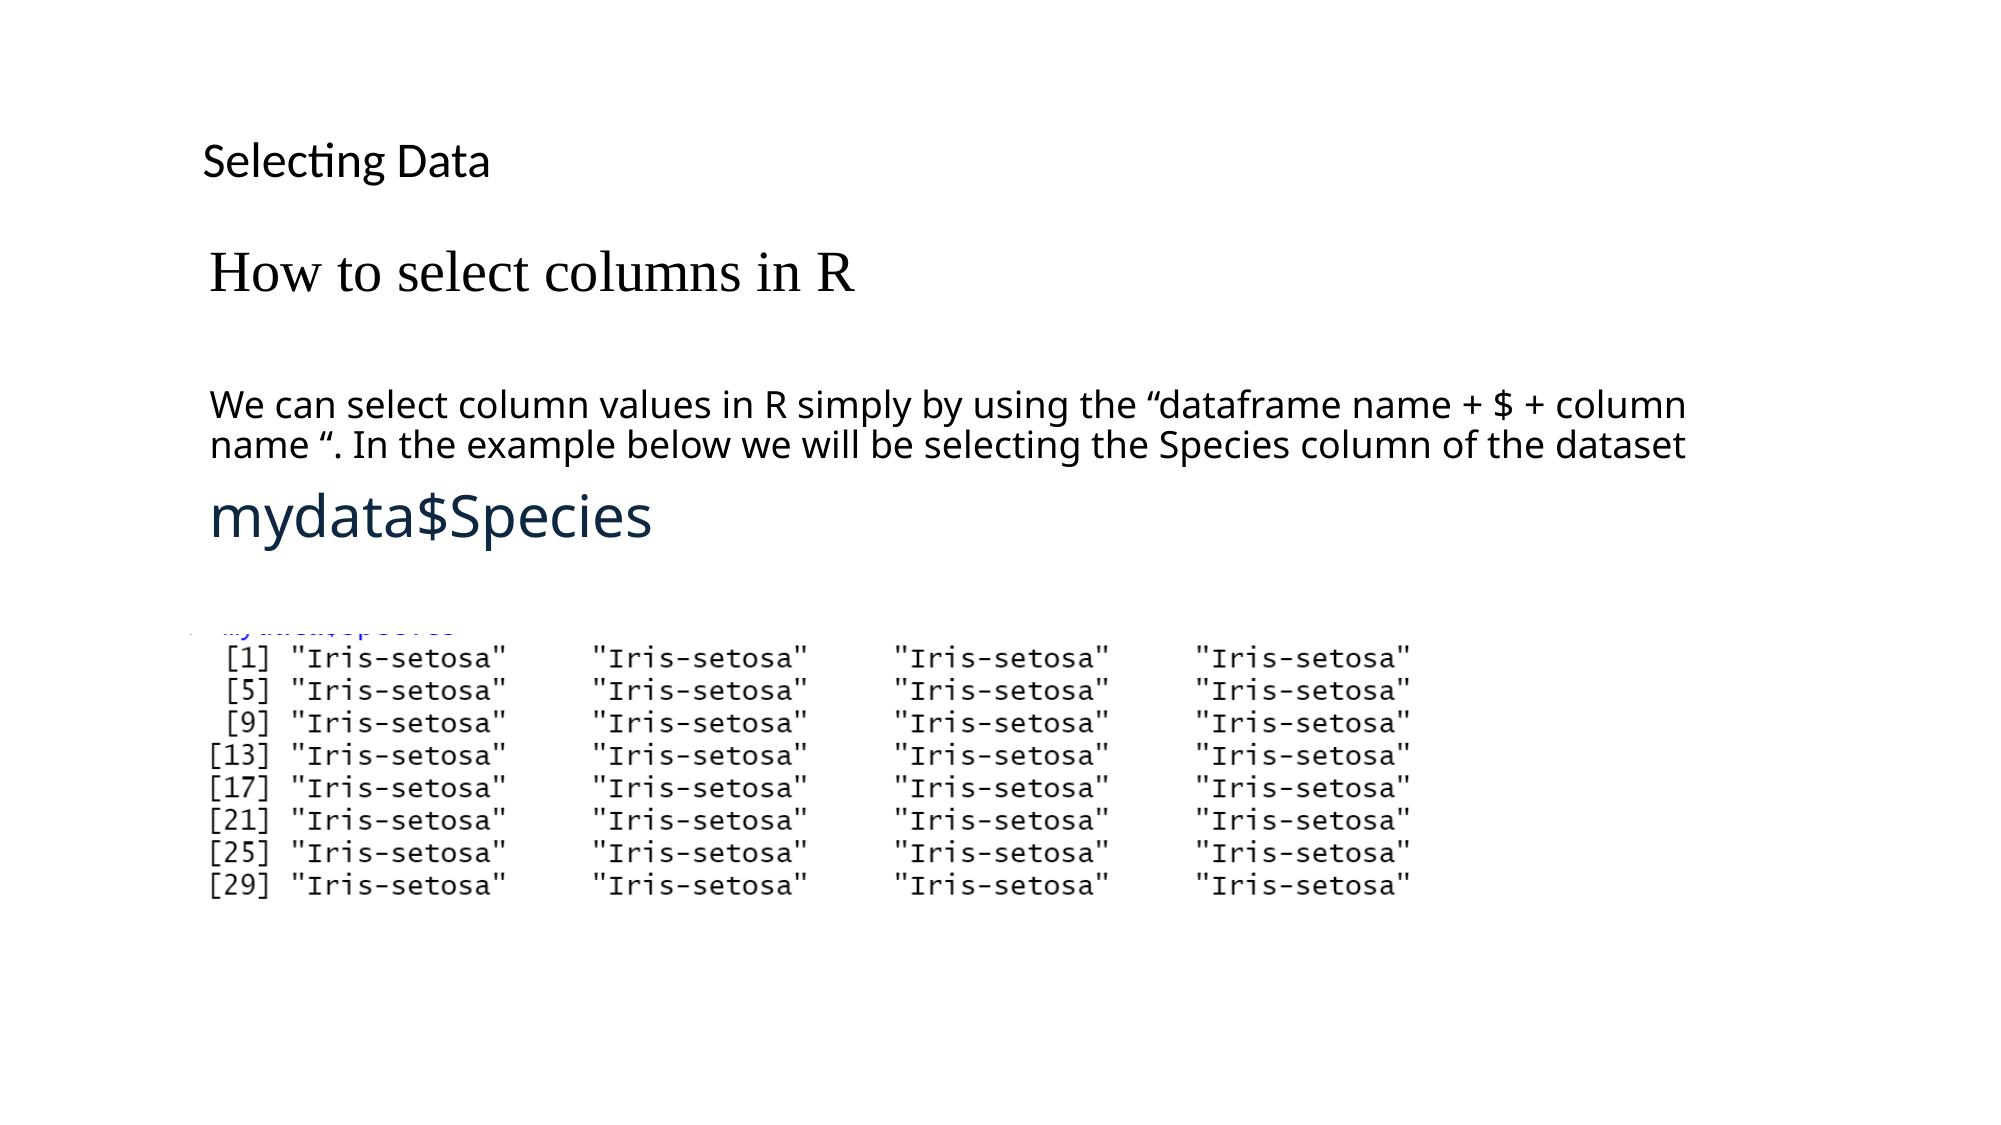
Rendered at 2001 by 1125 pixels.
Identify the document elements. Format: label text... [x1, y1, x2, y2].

picture [186, 633, 1432, 902]
title Selecting Data [187, 89, 1808, 234]
list How to select columns in R We can select column values in R simply by using the “dataframe name + $ + column name “. In the example below we will be selecting the Species column of the dataset mydata$Species [186, 233, 1807, 1020]
